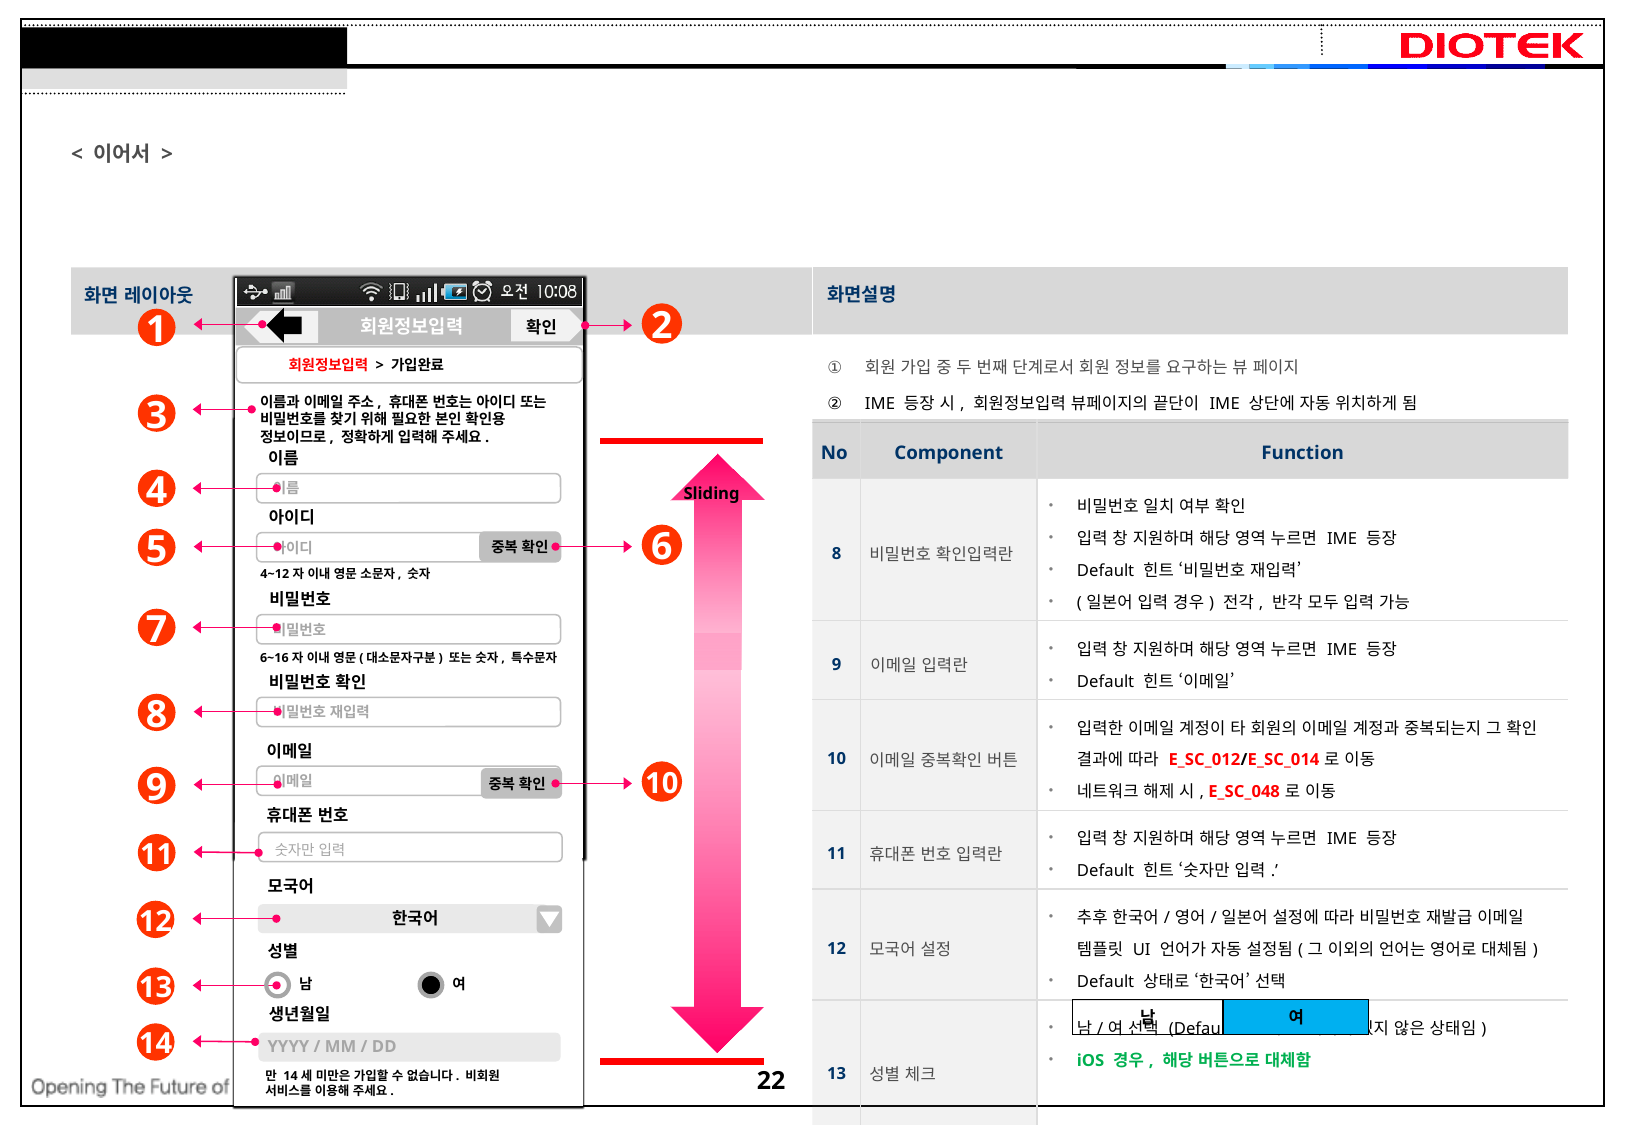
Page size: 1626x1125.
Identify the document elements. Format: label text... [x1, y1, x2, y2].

text_box 여 [1223, 999, 1369, 1035]
table_cell 8 [812, 479, 860, 620]
table_cell 비밀번호 확인입력란 [861, 479, 1036, 620]
table_cell 12 [812, 890, 860, 999]
text_box 11 [137, 833, 176, 872]
table_cell 이메일 입력란 [861, 621, 1036, 699]
text_box 12 [136, 900, 175, 939]
table_cell 추후 한국어/영어/일본어 설정에 따라 비밀번호 재발급 이메일 템플릿 UI 언어가 자동 설정됨(그 이외의 언어는 영어로 대체됨) Default 상태로 ‘한국어’ 선택 [1038, 890, 1568, 999]
table_cell 모국어 설정 [861, 890, 1036, 999]
text_box 8 [137, 693, 176, 732]
text_box 2 [641, 303, 683, 344]
table_cell 입력 창 지원하며 해당 영역 누르면 IME 등장 Default 힌트 ‘숫자만 입력.’ [1038, 811, 1568, 888]
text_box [593, 453, 765, 670]
text_box 4 [137, 469, 176, 507]
table_header 화면 레이아웃 [71, 267, 812, 335]
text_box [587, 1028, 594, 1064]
picture [31, 278, 584, 1107]
text_box 9 [137, 766, 176, 805]
table_header No [812, 419, 860, 478]
table_cell 입력 창 지원하며 해당 영역 누르면 IME 등장 Default 힌트 ‘이메일’ [1038, 621, 1568, 699]
table_cell 13 [812, 1001, 860, 1125]
text_box < 이어서 > [50, 125, 188, 173]
table_cell 휴대폰 번호 입력란 [861, 811, 1036, 888]
table_cell 11 [812, 811, 860, 888]
text_box 13 [136, 967, 175, 1005]
table_header Function [1038, 419, 1568, 478]
text_box 1 [137, 308, 176, 347]
table_header Component [861, 419, 1036, 478]
table_cell 남/여 선택 (Default는 모두 선택되어 있지 않은 상태임) iOS 경우, 해당 버튼으로 대체함 [1038, 1001, 1568, 1125]
table_cell 성별 체크 [861, 1001, 1036, 1125]
table_cell 비밀번호 일치 여부 확인 입력 창 지원하며 해당 영역 누르면 IME 등장 Default 힌트 ‘비밀번호 재입력’ (일본어 입력 경우) 전각, 반각 모두 입력 가능 [1038, 479, 1568, 620]
table_cell 회원 가입 중 두 번째 단계로서 회원 정보를 요구하는 뷰 페이지 IME 등장 시, 회원정보입력 뷰페이지의 끝단이 IME 상단에 자동 위치하게 됨 [813, 334, 1568, 419]
text_box 3 [137, 394, 176, 432]
table_cell 이메일 중복확인 버튼 [861, 700, 1036, 810]
table_cell 입력한 이메일 계정이 타 회원의 이메일 계정과 중복되는지 그 확인 결과에 따라 E_SC_012/E_SC_014로 이동 네트워크 해제 시, E_SC_048로 이동 [1038, 700, 1568, 810]
text_box 7 [137, 608, 176, 647]
table_cell 10 [812, 700, 860, 810]
text_box 5 [137, 528, 176, 567]
table_cell 9 [812, 621, 860, 699]
text_box 남 [1072, 999, 1223, 1035]
text_box [670, 678, 764, 1053]
table_header 화면설명 [813, 267, 1568, 334]
text_box 14 [136, 1023, 175, 1061]
picture [1401, 33, 1584, 58]
text_box 10 [641, 761, 683, 802]
